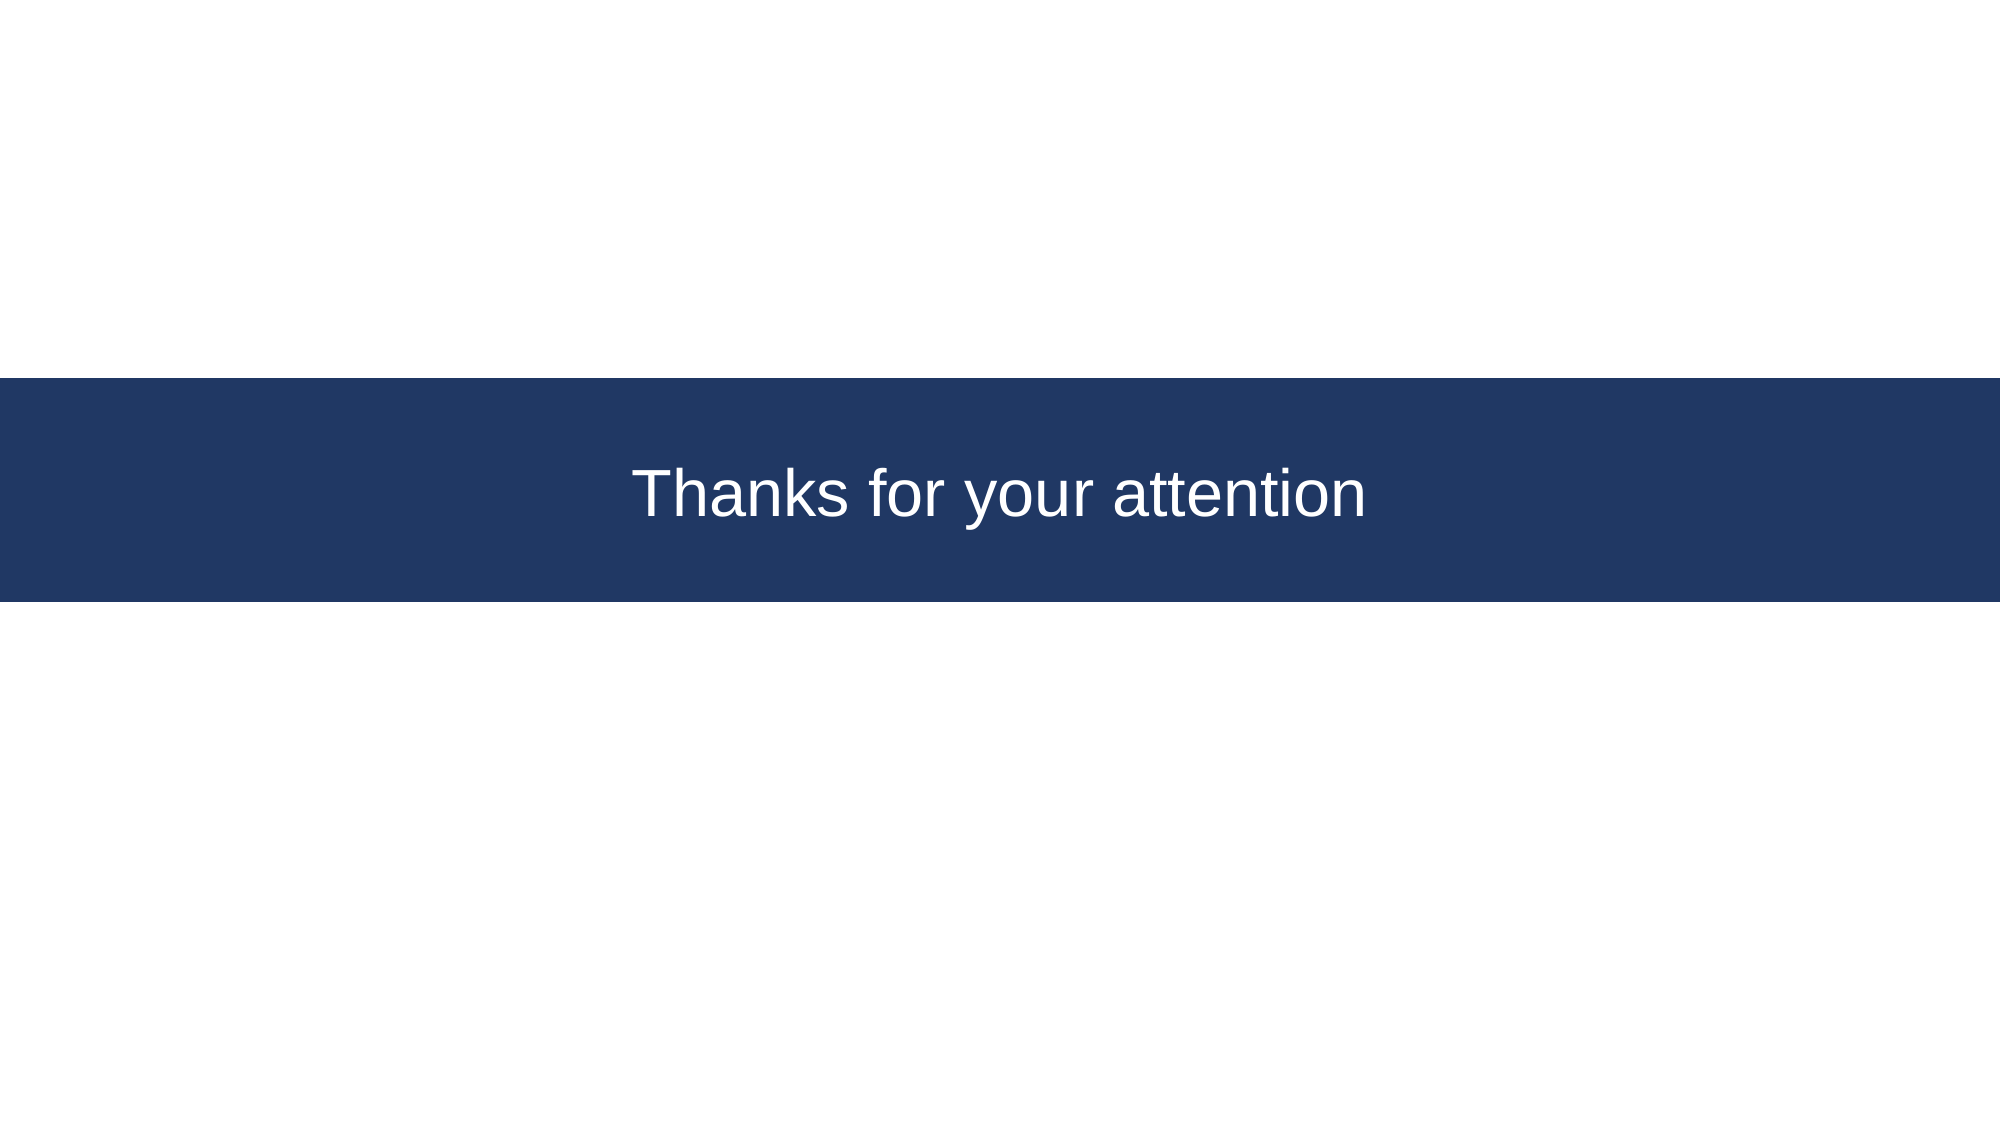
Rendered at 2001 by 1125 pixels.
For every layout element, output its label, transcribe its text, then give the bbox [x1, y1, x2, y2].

text_box Thanks for your attention [0, 378, 2000, 602]
